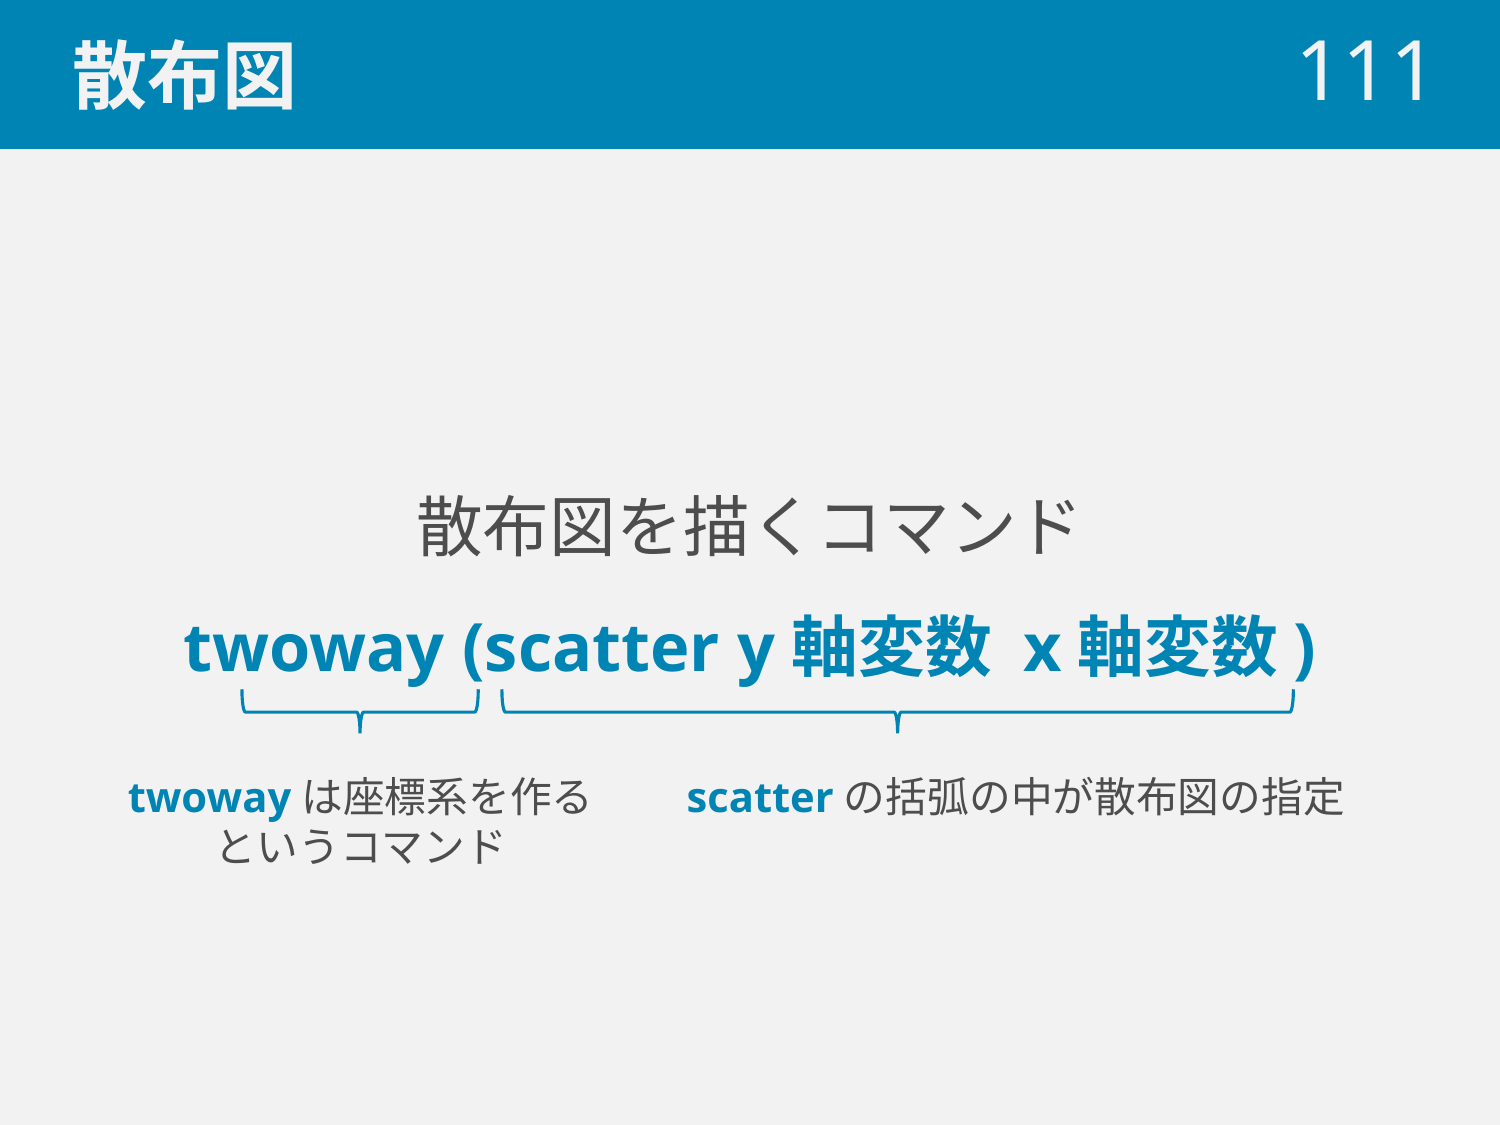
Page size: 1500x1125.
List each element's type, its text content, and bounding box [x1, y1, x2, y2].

text_box twowayは座標系を作る というコマンド [106, 763, 615, 879]
slide_number 111 [1162, 26, 1454, 121]
title 散布図 [0, 0, 1500, 149]
text_box scatterの括弧の中が散布図の指定 [643, 763, 1388, 829]
text_box [501, 690, 1295, 734]
text_box [241, 690, 480, 734]
list 散布図を描くコマンド twoway (scatter y軸変数 x軸変数) [75, 184, 1425, 945]
